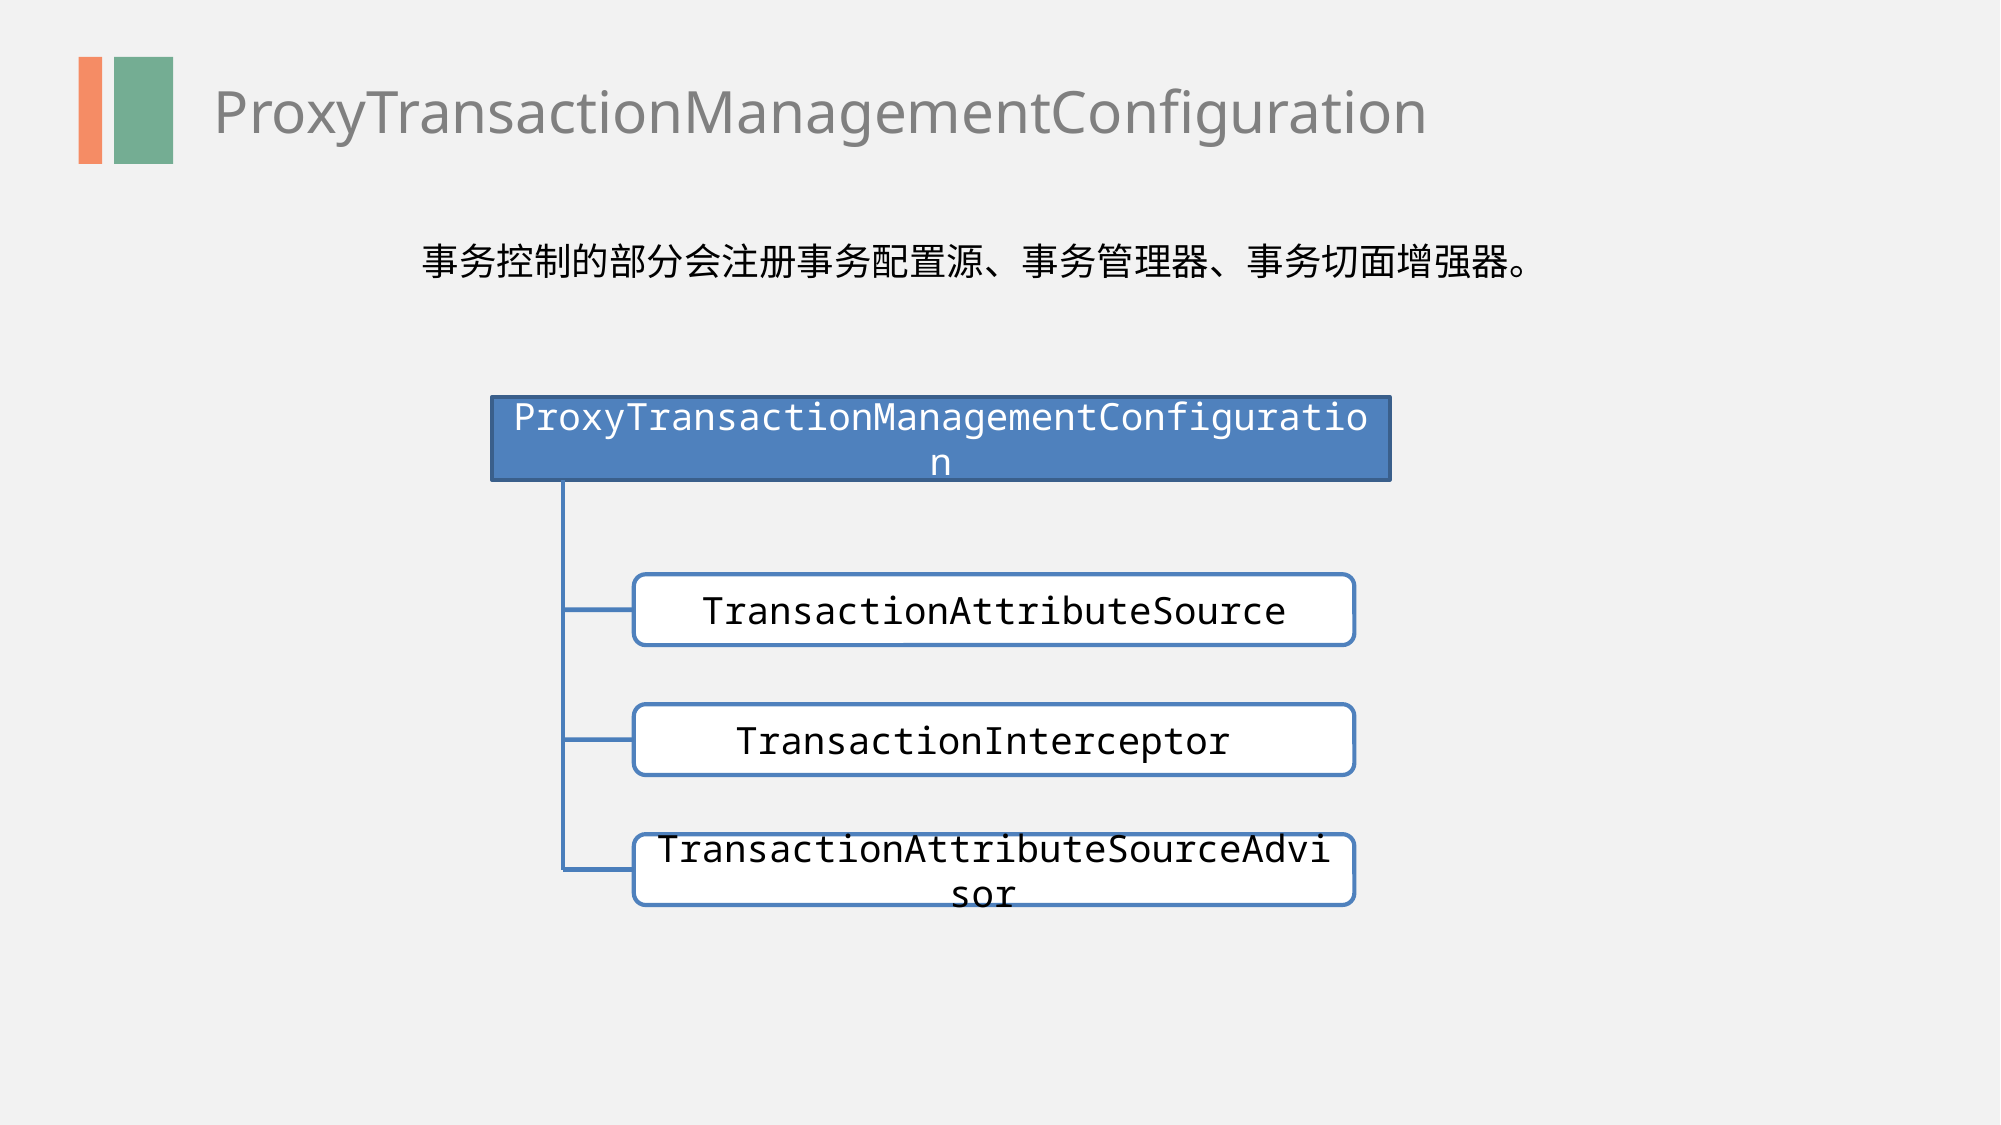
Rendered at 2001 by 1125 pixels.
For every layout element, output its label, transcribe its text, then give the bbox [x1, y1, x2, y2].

text_box ProxyTransactionManagementConfiguration [490, 395, 1392, 482]
text_box 事务控制的部分会注册事务配置源、事务管理器、事务切面增强器。 [208, 208, 1760, 291]
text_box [78, 56, 174, 165]
text_box TransactionInterceptor [631, 702, 1357, 778]
text_box TransactionAttributeSource [631, 572, 1357, 648]
text_box TransactionAttributeSourceAdvisor [631, 832, 1357, 908]
text_box ProxyTransactionManagementConfiguration [199, 67, 1444, 153]
